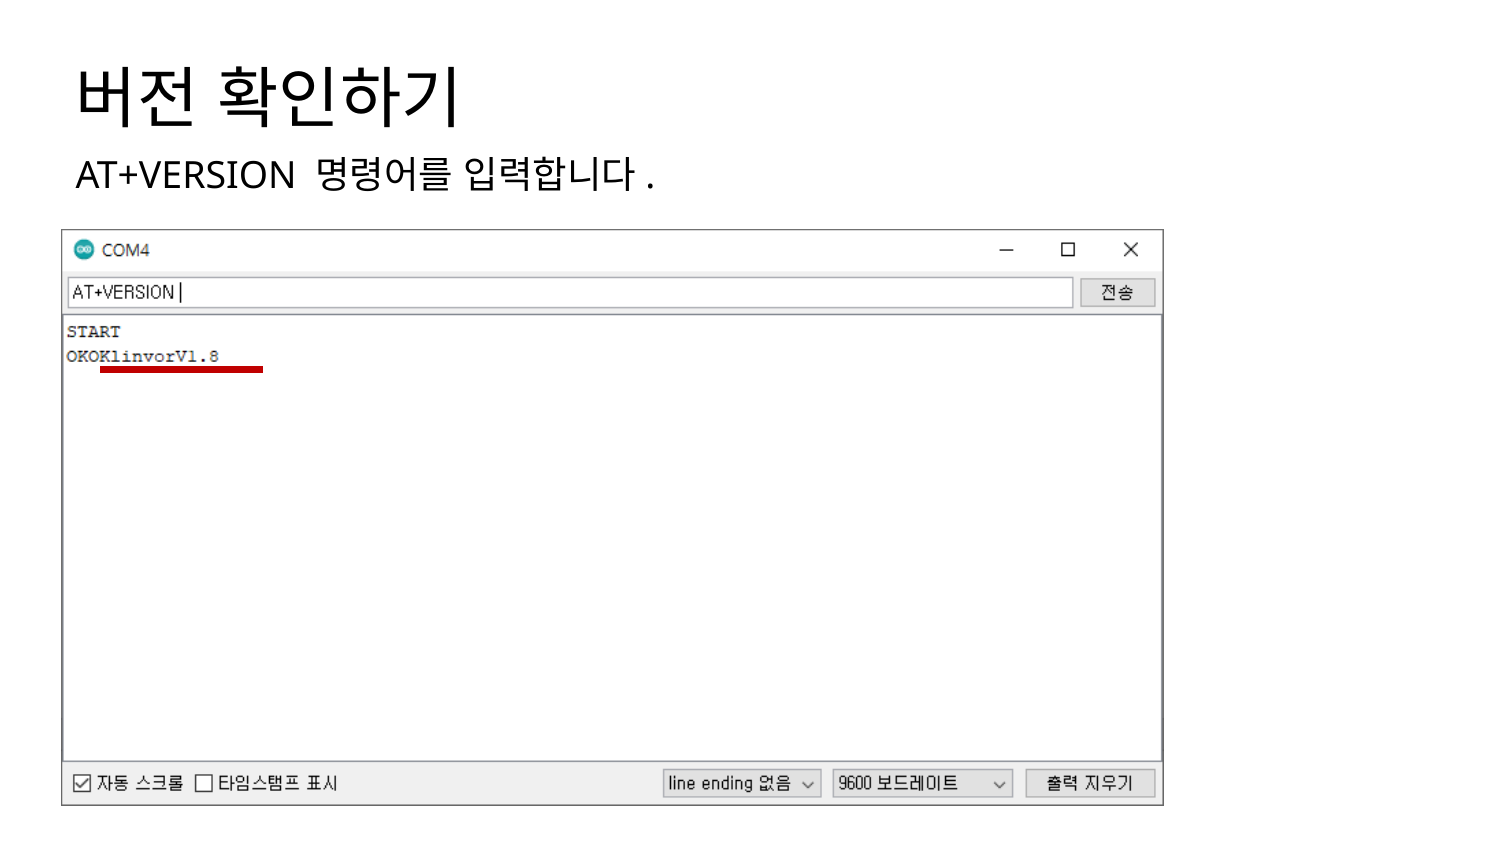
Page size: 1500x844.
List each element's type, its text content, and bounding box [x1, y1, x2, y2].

picture [61, 229, 1164, 806]
text_box 버전 확인하기 [60, 48, 1303, 143]
text_box AT+VERSION 명령어를 입력합니다. [60, 144, 751, 204]
